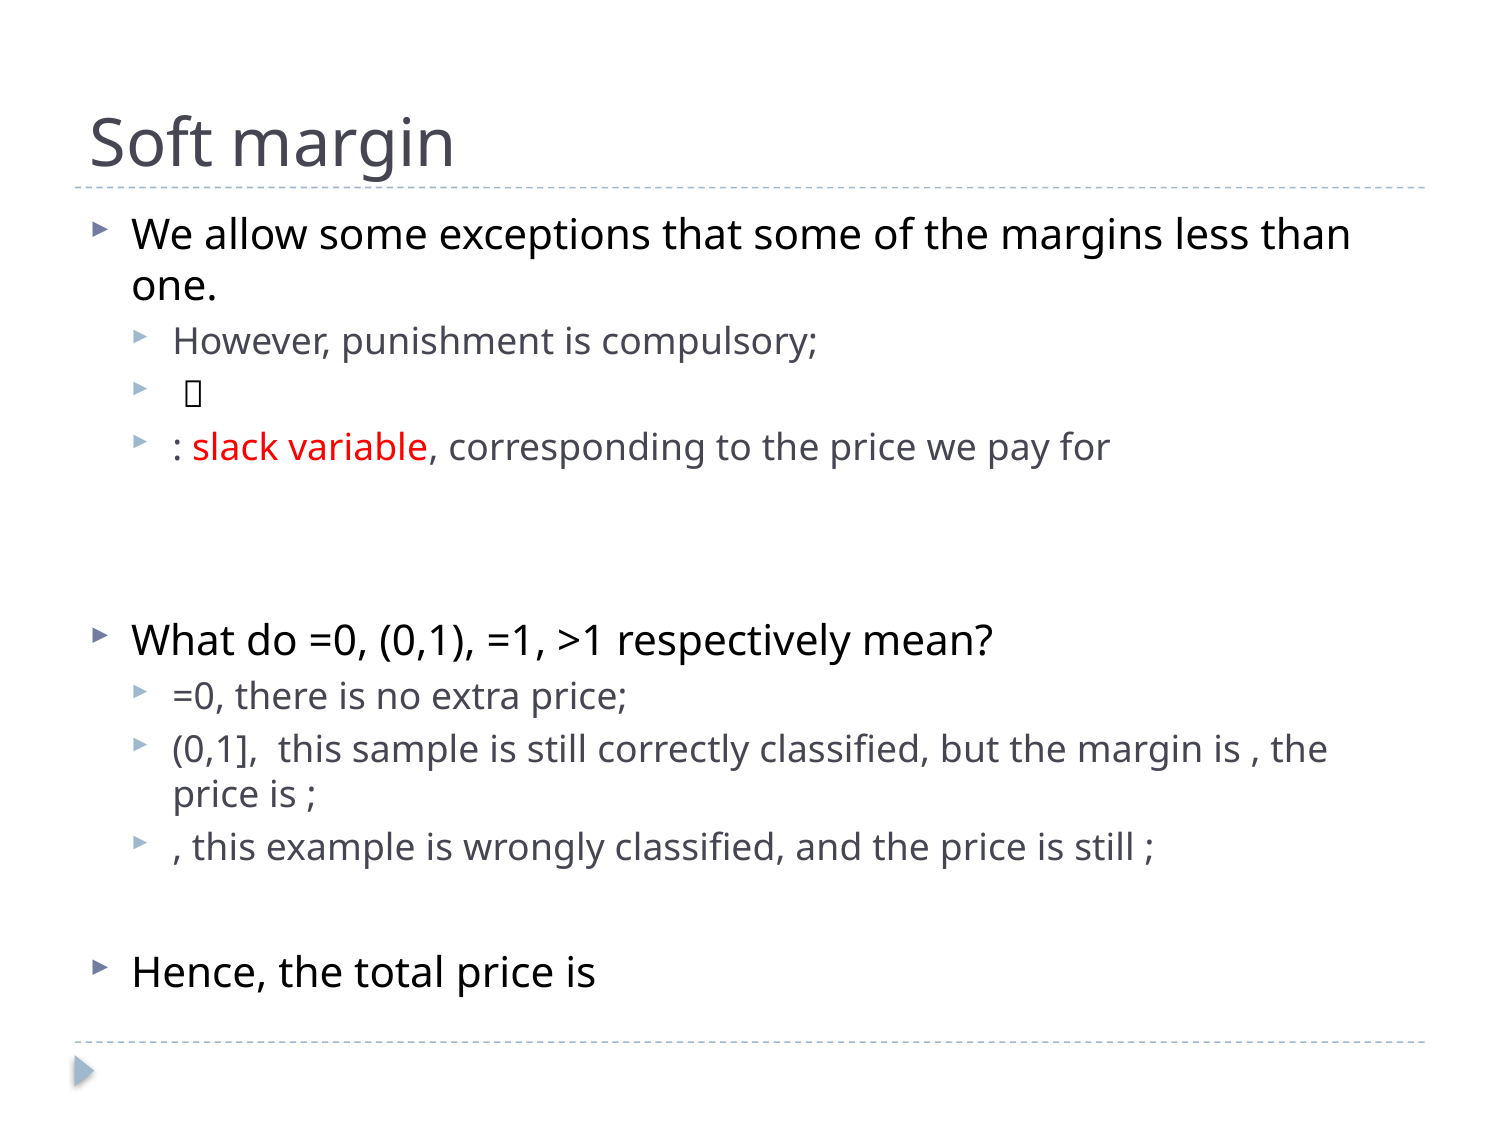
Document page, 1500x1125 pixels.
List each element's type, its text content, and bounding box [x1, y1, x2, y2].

title Soft margin [75, 24, 1425, 188]
